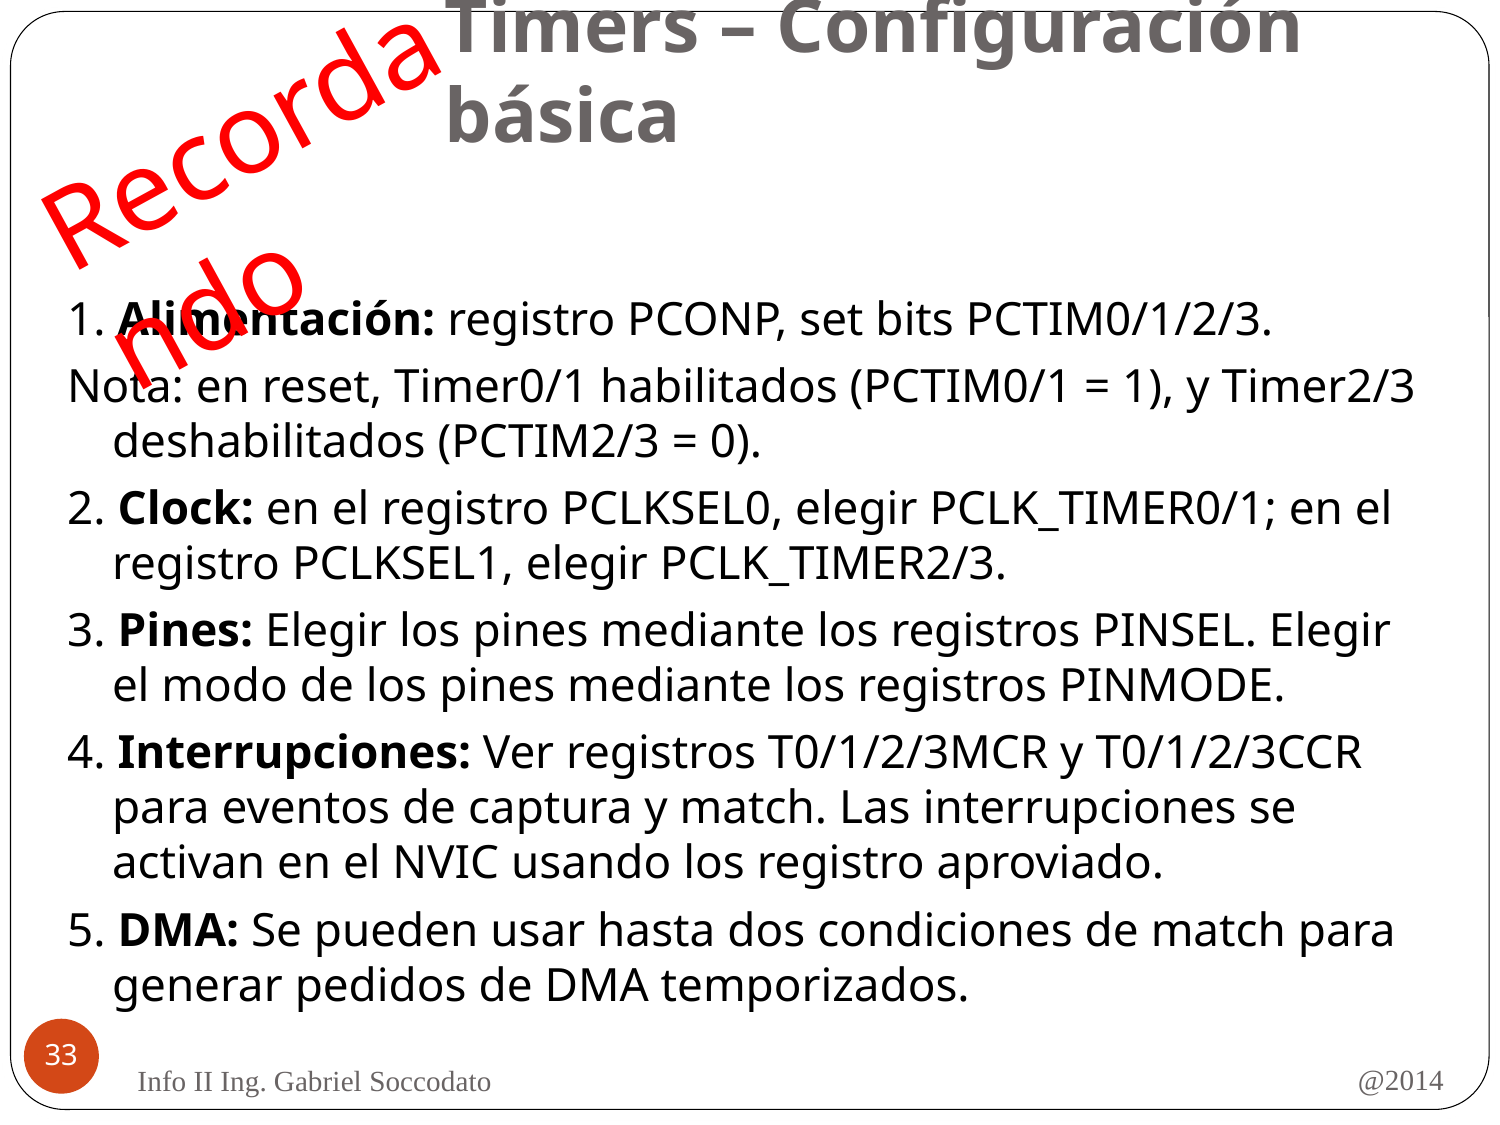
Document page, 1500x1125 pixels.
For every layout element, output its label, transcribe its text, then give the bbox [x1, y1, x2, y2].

title Timers – Configuración básica [519, 78, 1477, 173]
slide_number @2014 [1052, 1039, 1459, 1118]
footer Info II Ing. Gabriel Soccodato [123, 1042, 774, 1118]
slide_number 33 [23, 1018, 99, 1094]
list 1. Alimentación: registro PCONP, set bits PCTIM0/1/2/3. Nota: en reset, Timer0/1 habilitados (PCTIM0/1 = 1), y Timer2/3 deshabilitados (PCTIM2/3 = 0). 2. Clock: en el registro PCLKSEL0, elegir PCLK_TIMER0/1; en el registro PCLKSEL1, elegir PCLK_TIMER2/3. 3. Pines: Elegir los pines mediante los registros PINSEL. Elegir el modo de los pines mediante los registros PINMODE. 4. Interrupciones: Ver registros T0/1/2/3MCR y T0/1/2/3CCR para eventos de captura y match. Las interrupciones se activan en el NVIC usando los registro aproviado. 5. DMA: Se pueden usar hasta dos condiciones de match para generar pedidos de DMA temporizados. [53, 283, 1447, 1024]
text_box Recordando [0, 0, 577, 428]
